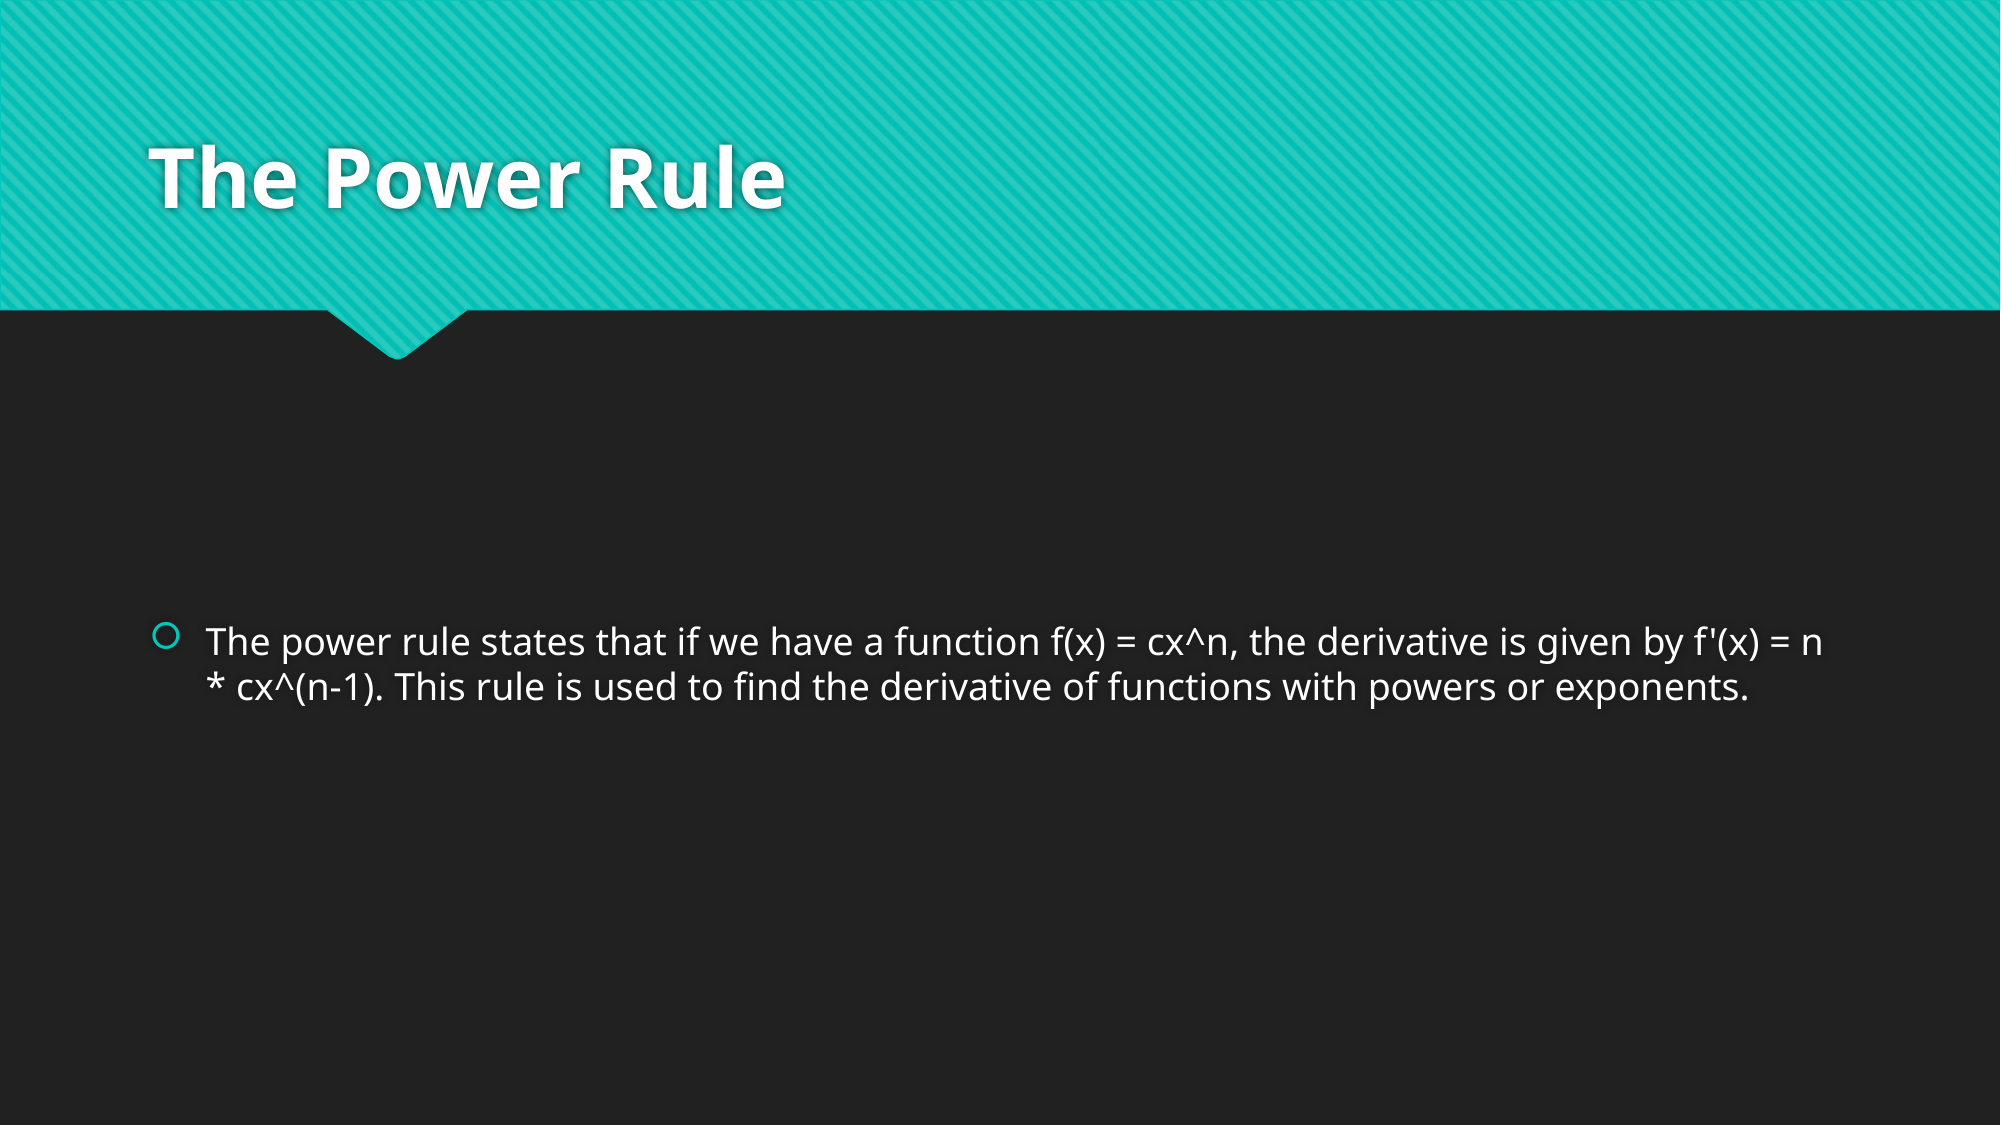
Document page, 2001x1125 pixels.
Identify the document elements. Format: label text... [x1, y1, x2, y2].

list The power rule states that if we have a function f(x) = cx^n, the derivative is given by f'(x) = n * cx^(n-1). This rule is used to find the derivative of functions with powers or exponents. [134, 364, 1866, 962]
title The Power Rule [132, 73, 1868, 233]
